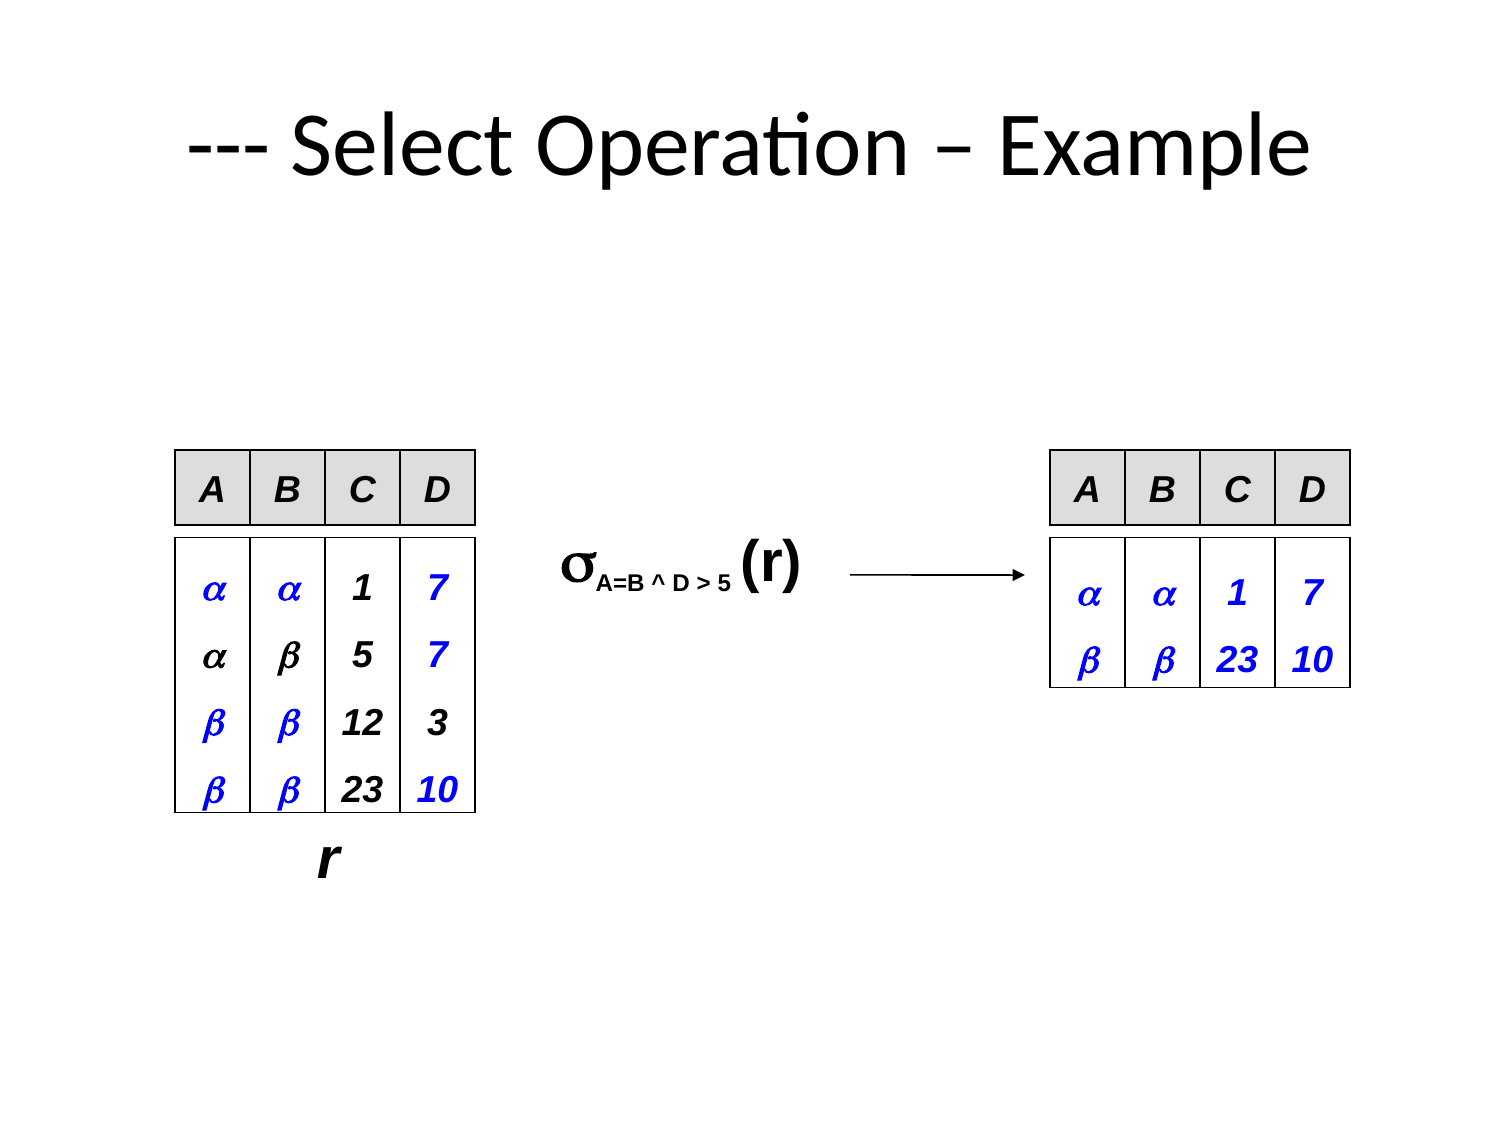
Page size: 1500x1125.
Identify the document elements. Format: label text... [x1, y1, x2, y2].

title --- Select Operation – Example [75, 45, 1425, 233]
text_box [849, 449, 1351, 688]
text_box r [252, 813, 393, 898]
text_box     [249, 537, 324, 813]
text_box B [249, 449, 324, 525]
text_box D [399, 449, 475, 525]
text_box A [174, 449, 249, 525]
text_box 7 7 3 10 [399, 537, 475, 813]
text_box A=B ^ D > 5 (r) [507, 515, 844, 610]
text_box C [324, 449, 399, 525]
text_box 1 5 12 23 [324, 537, 399, 813]
text_box     [174, 537, 249, 813]
